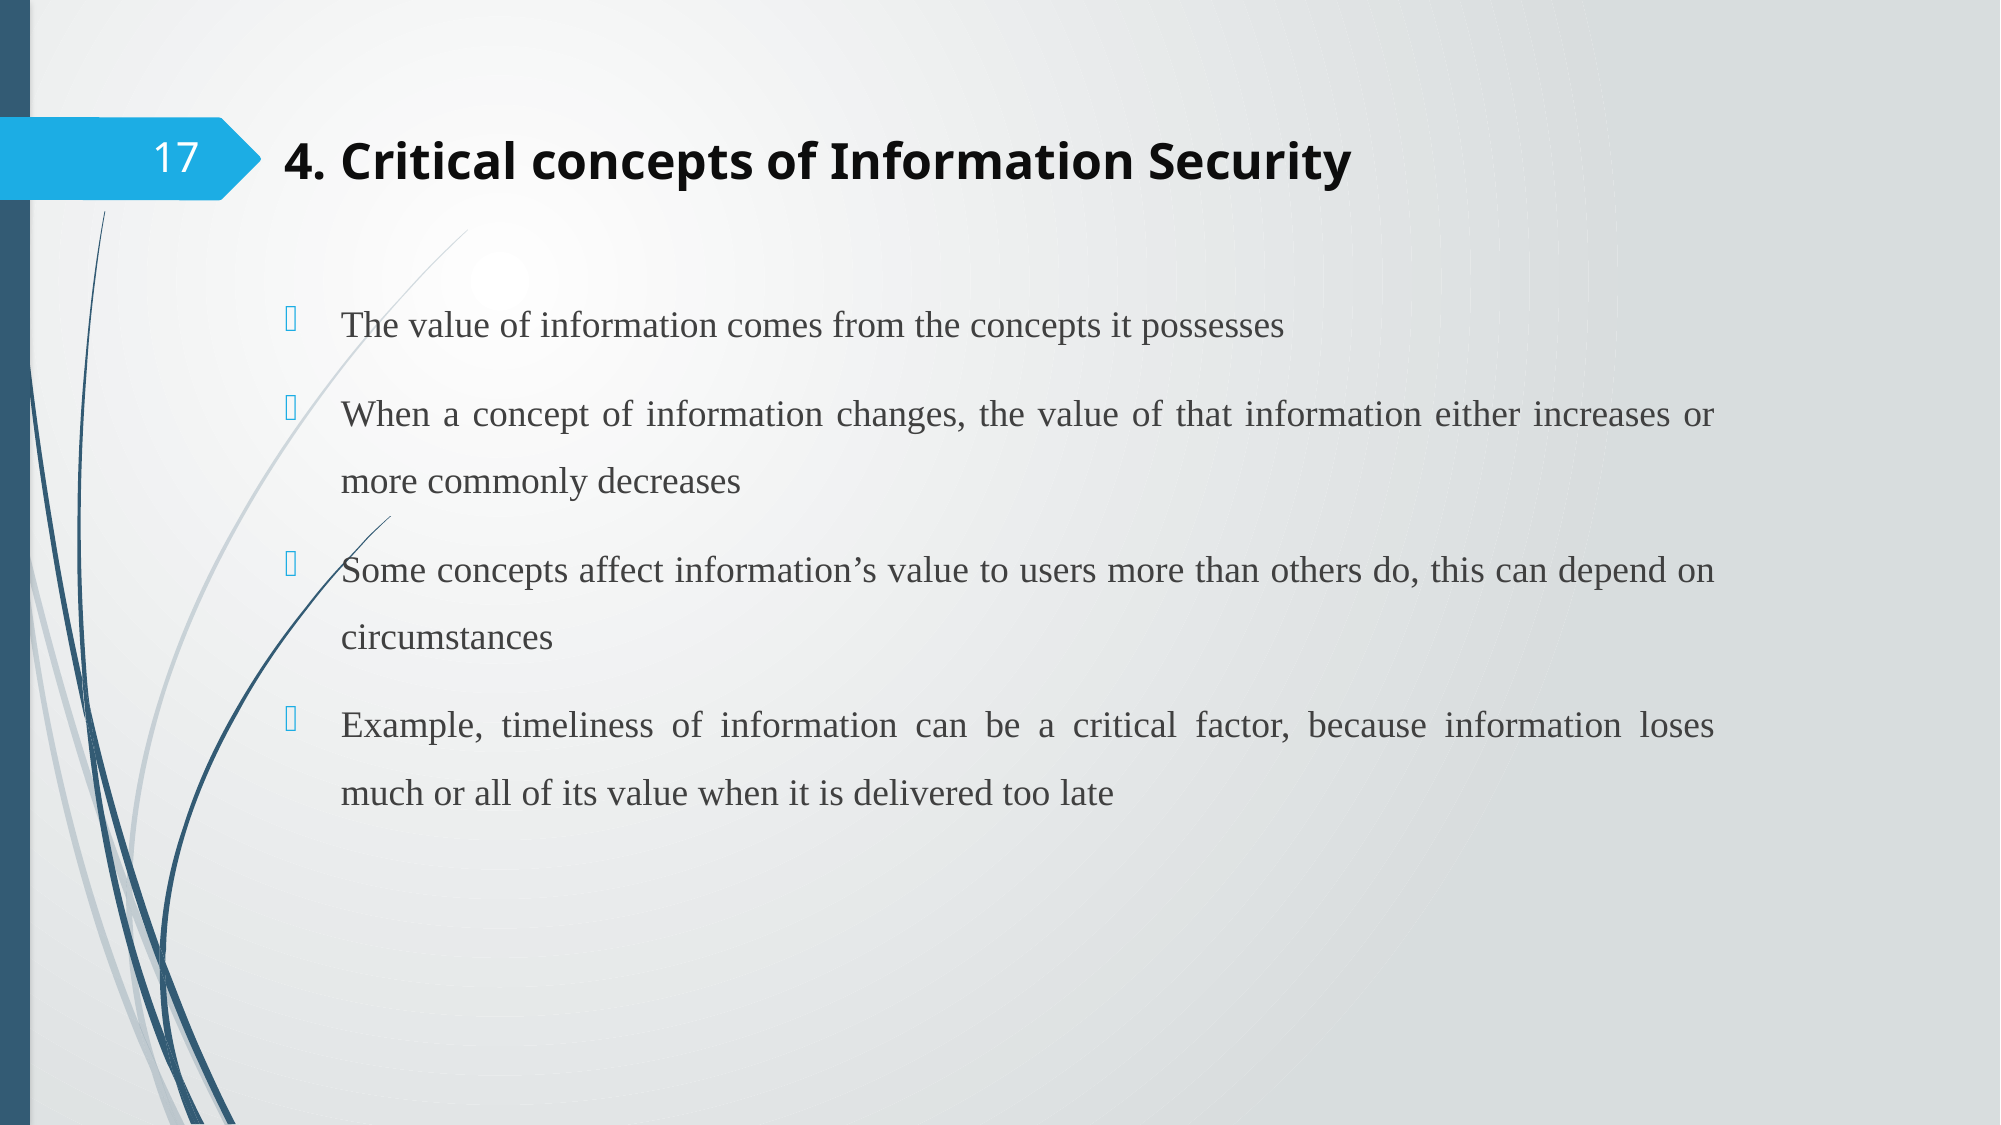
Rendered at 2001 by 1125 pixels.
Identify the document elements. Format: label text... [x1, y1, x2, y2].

slide_number 17 [87, 129, 216, 190]
list The value of information comes from the concepts it possesses When a concept of information changes, the value of that information either increases or more commonly decreases Some concepts affect information’s value to users more than others do, this can depend on circumstances Example, timeliness of information can be a critical factor, because information loses much or all of its value when it is delivered too late [269, 270, 1733, 1039]
title 4. Critical concepts of Information Security [269, 121, 1732, 194]
